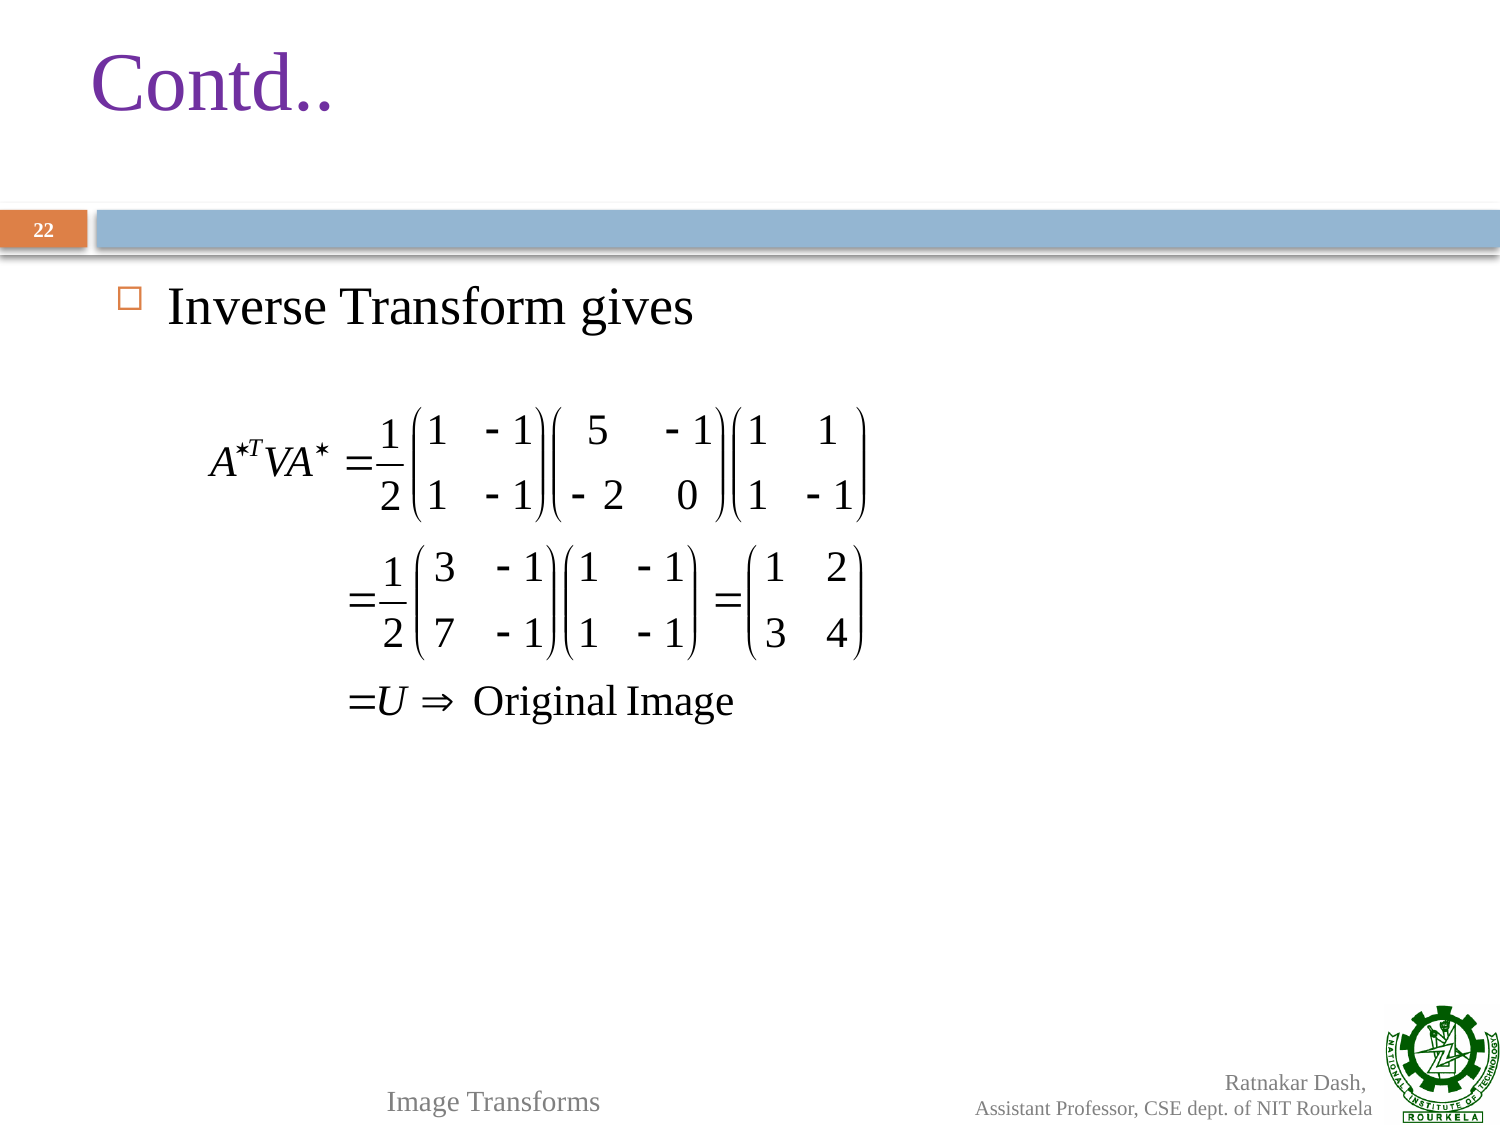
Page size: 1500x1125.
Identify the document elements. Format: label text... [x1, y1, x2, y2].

title Contd.. [74, 0, 1426, 155]
picture [1384, 1004, 1500, 1125]
list Inverse Transform gives [100, 262, 1439, 1001]
slide_number 22 [0, 208, 88, 249]
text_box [199, 399, 878, 734]
